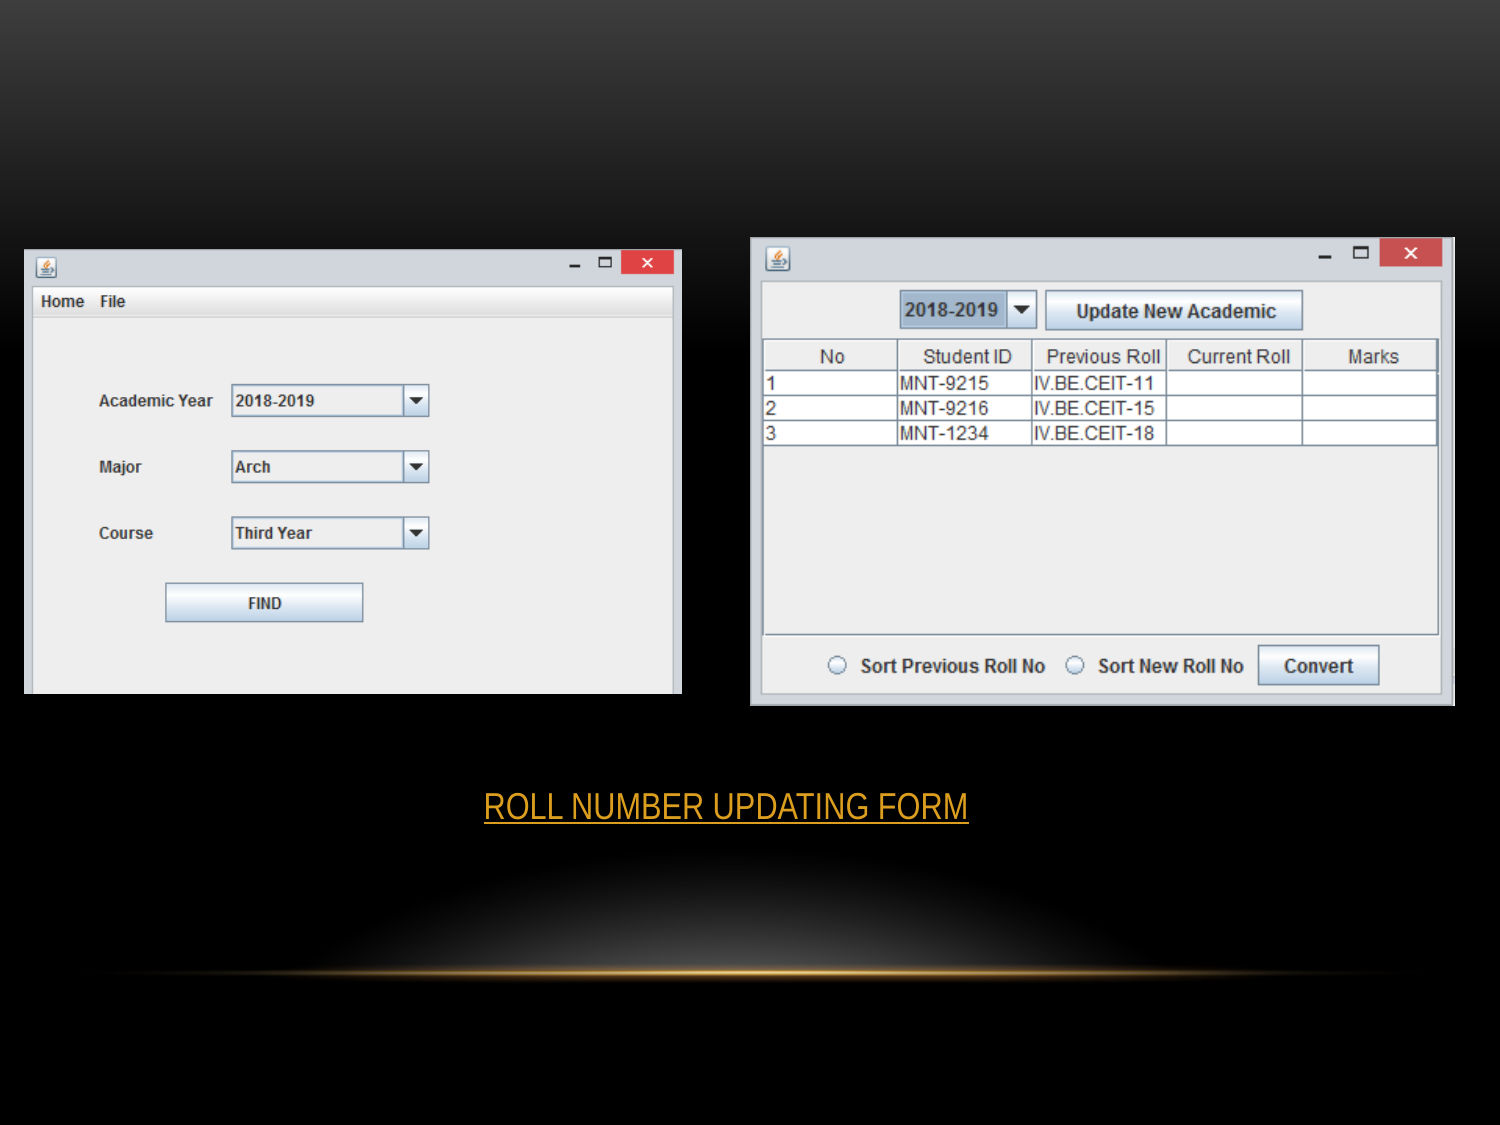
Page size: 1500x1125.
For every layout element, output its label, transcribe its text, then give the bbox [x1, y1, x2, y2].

text_box ROLL NUMBER UPDATING FORM [468, 774, 1032, 835]
picture [0, 0, 1500, 1125]
